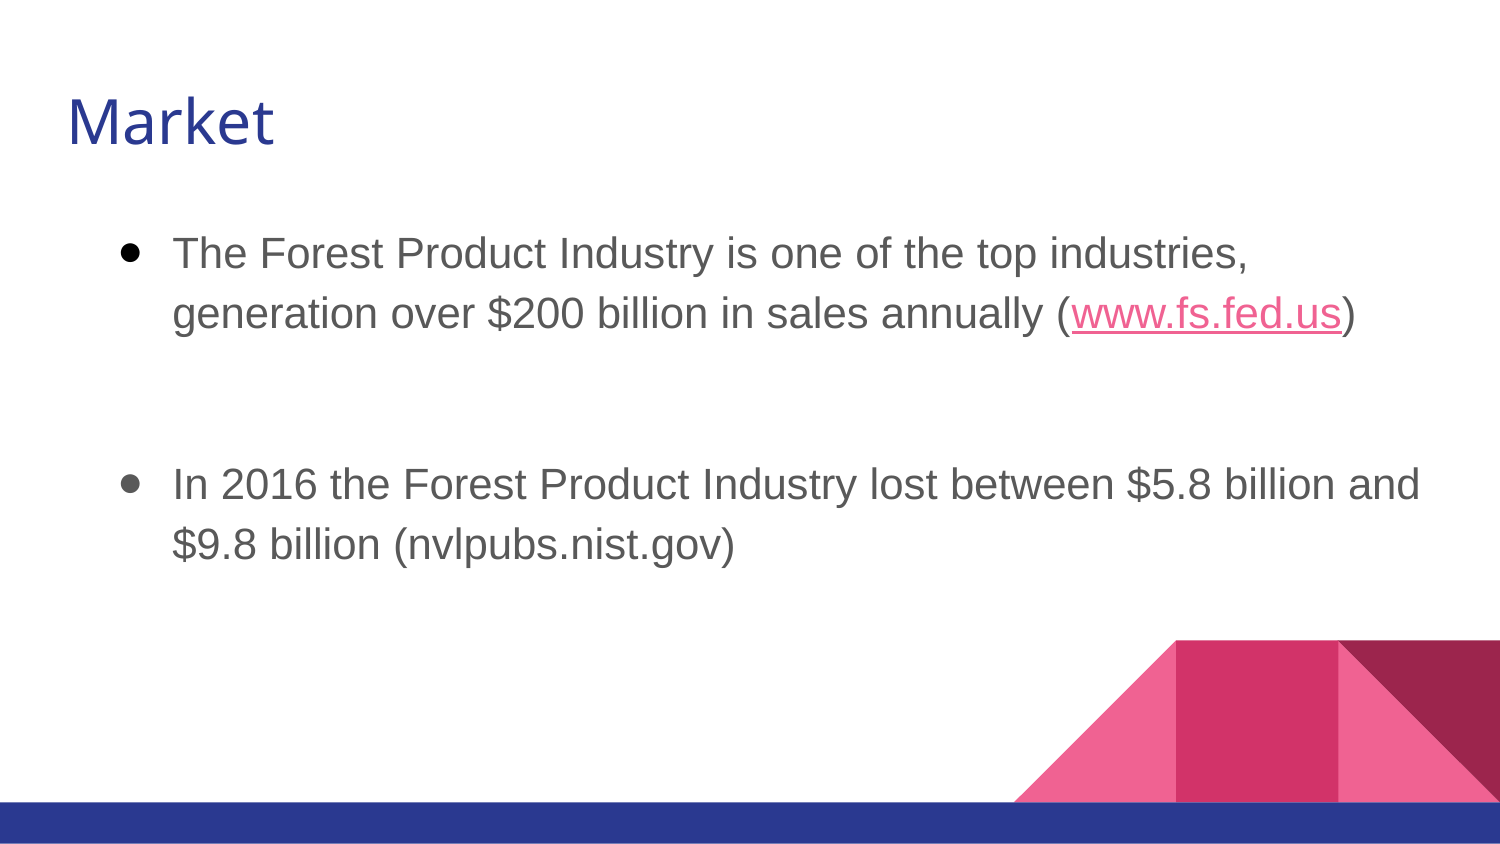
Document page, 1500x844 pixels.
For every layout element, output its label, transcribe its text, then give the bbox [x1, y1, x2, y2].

title Market [51, 67, 1449, 167]
list The Forest Product Industry is one of the top industries, generation over $200 billion in sales annually (www.fs.fed.us)​ In 2016 the Forest Product Industry lost between $5.8 billion and $9.8 billion (nvlpubs.nist.gov) [51, 201, 1449, 750]
